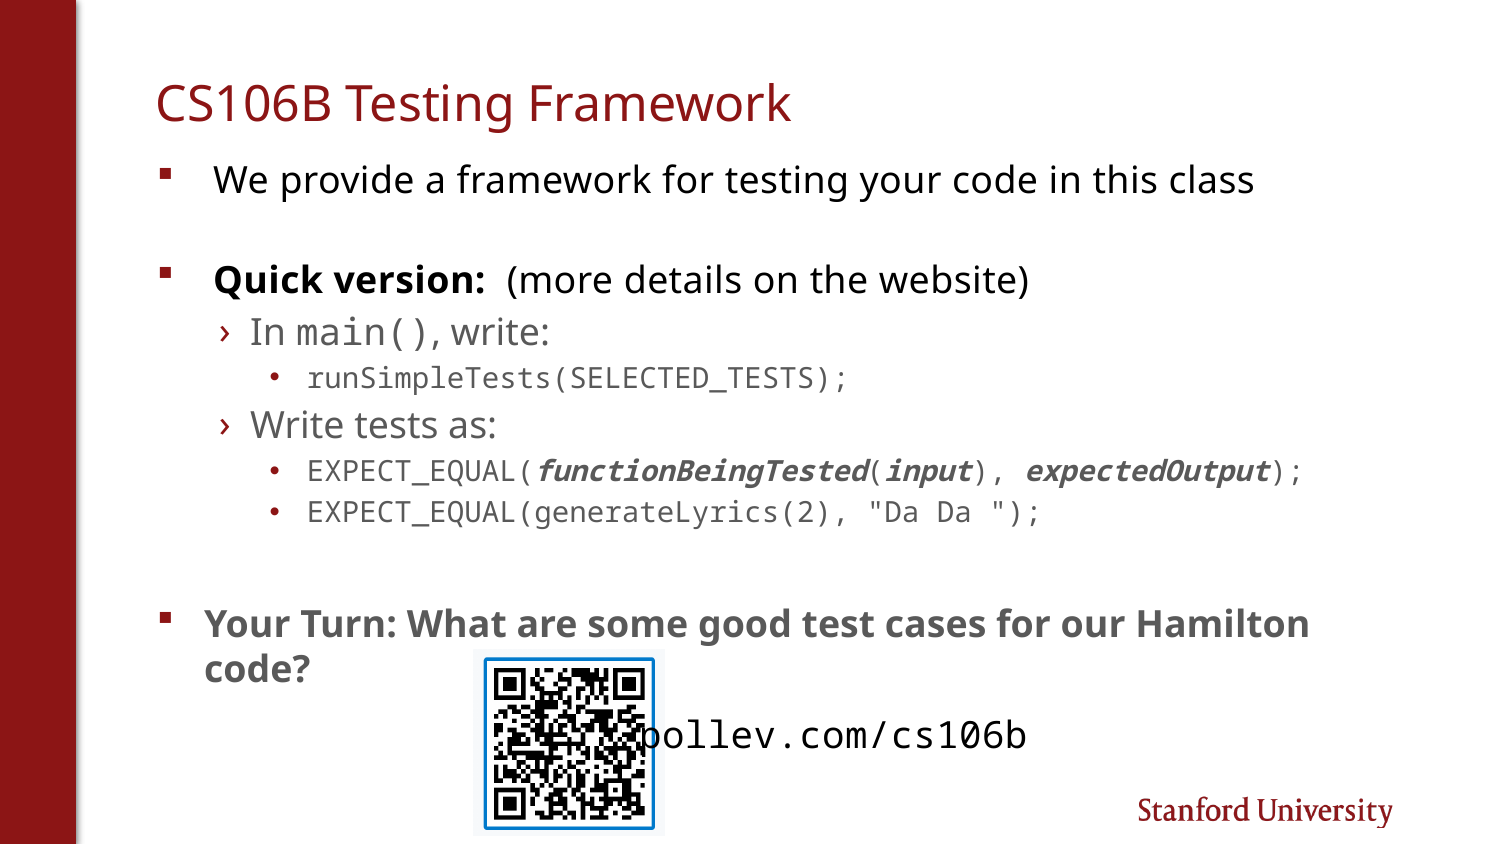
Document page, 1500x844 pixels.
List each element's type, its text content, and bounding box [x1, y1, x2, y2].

list We provide a framework for testing your code in this class Quick version: (more details on the website) In main(), write: runSimpleTests(SELECTED_TESTS); Write tests as: EXPECT_EQUAL(functionBeingTested(input), expectedOutput); EXPECT_EQUAL(generateLyrics(2), "Da Da "); Your Turn: What are some good test cases for our Hamilton code? [156, 149, 1421, 811]
title CS106B Testing Framework [155, 58, 1420, 140]
picture [473, 649, 666, 836]
text_box pollev.com/cs106b [672, 703, 1043, 764]
